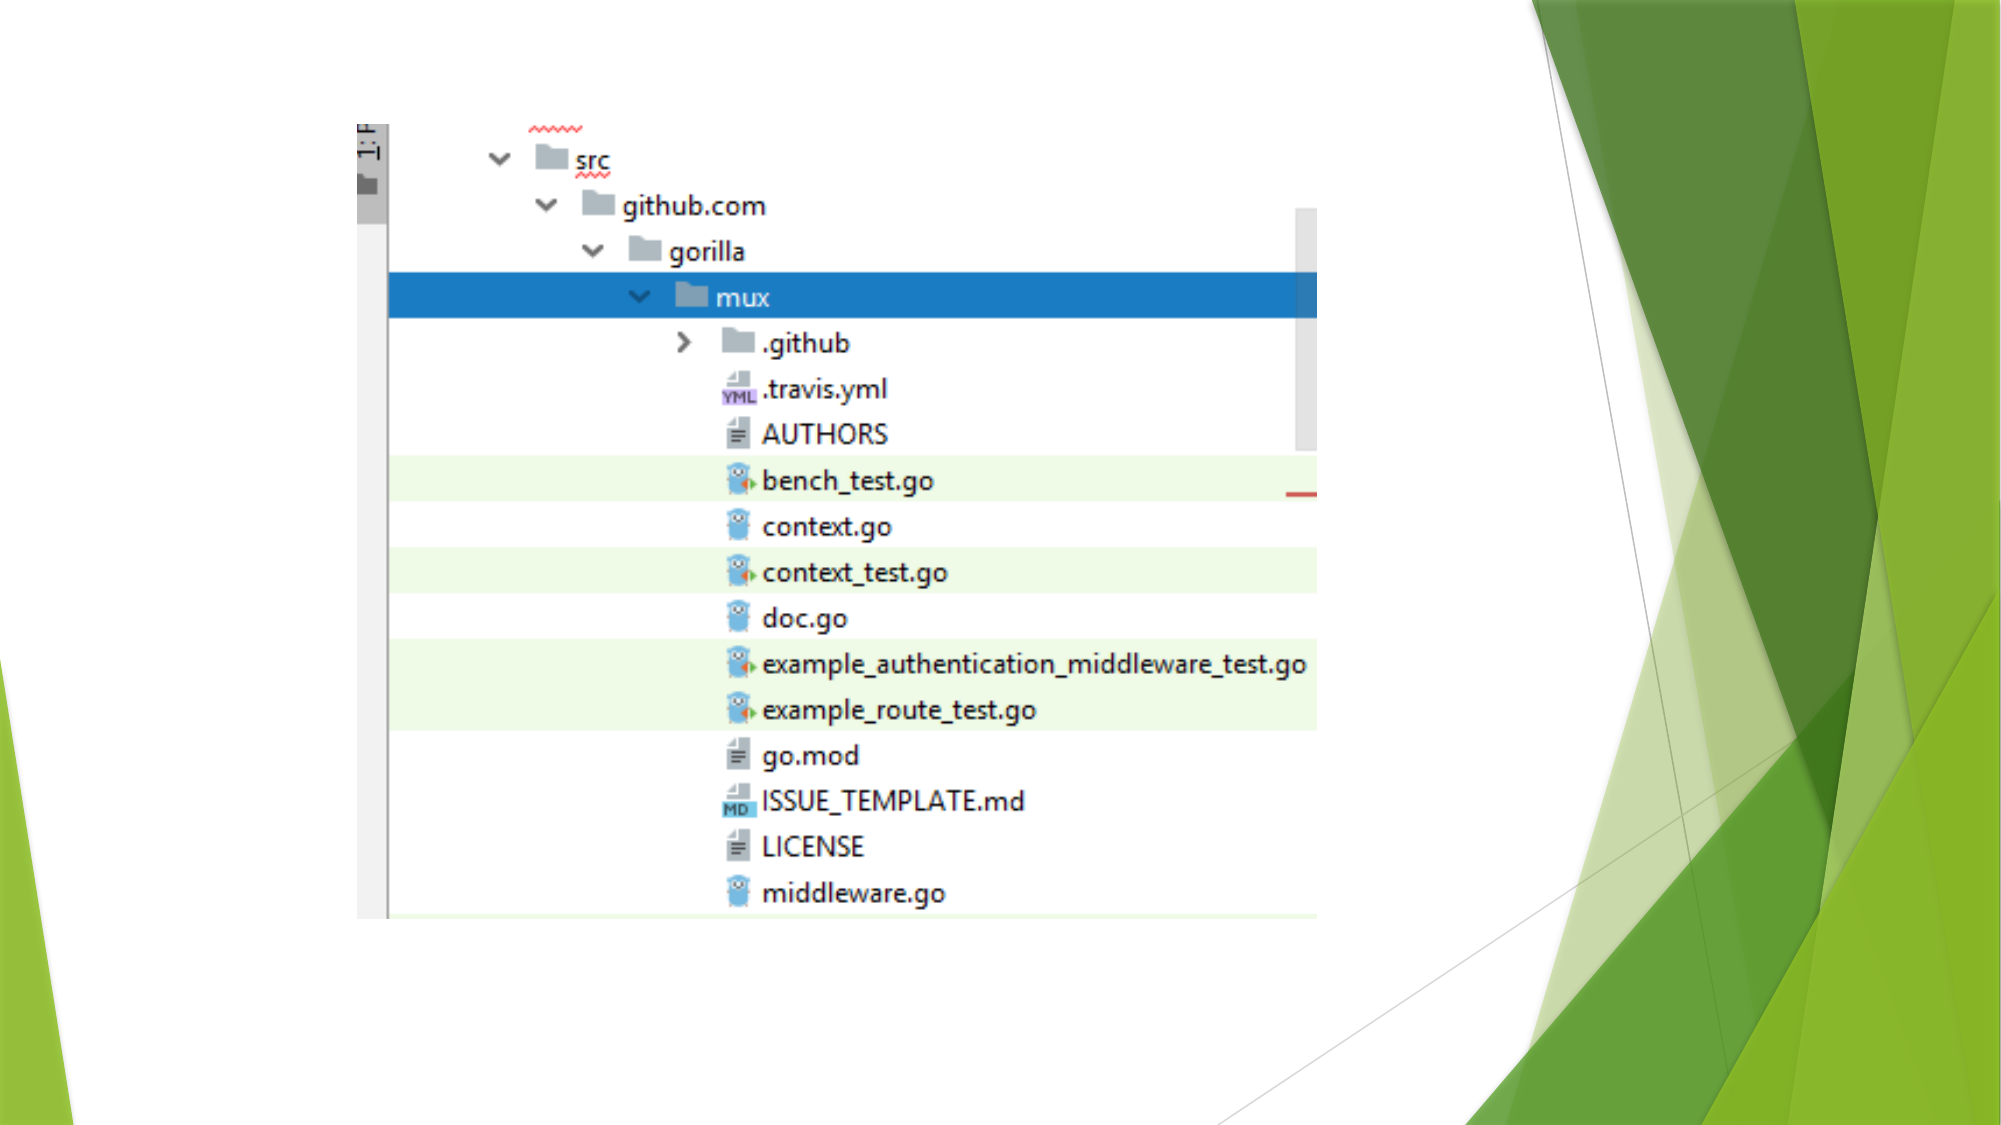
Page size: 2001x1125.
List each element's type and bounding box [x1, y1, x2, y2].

picture [356, 124, 1317, 920]
